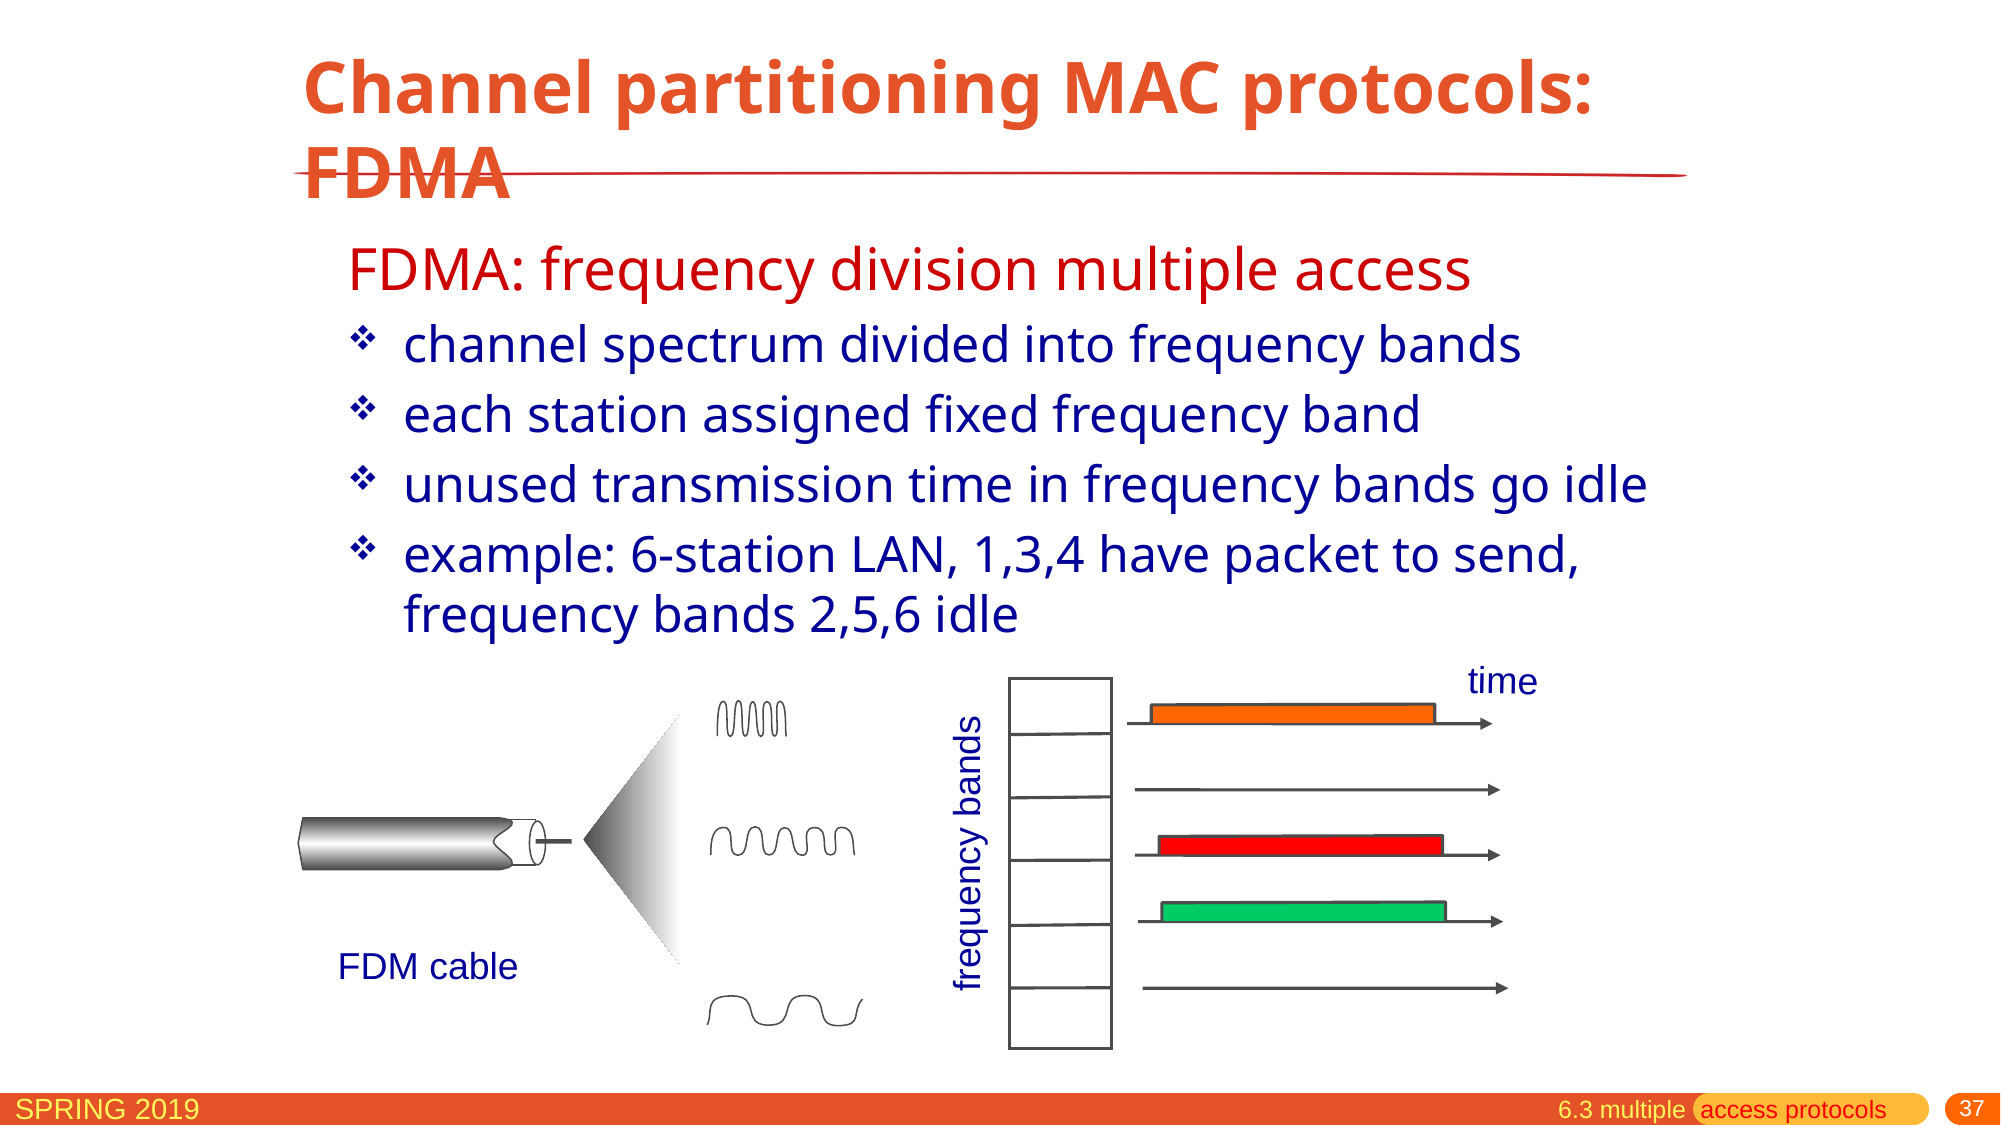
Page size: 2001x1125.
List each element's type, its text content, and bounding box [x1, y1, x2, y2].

title Channel partitioning MAC protocols: FDMA [287, 185, 1704, 222]
picture [287, 170, 1704, 180]
text_box [1151, 704, 1435, 723]
text_box [1134, 783, 1501, 797]
text_box [717, 700, 787, 737]
text_box [1134, 849, 1501, 862]
text_box [1159, 835, 1443, 855]
text_box [1127, 717, 1493, 730]
text_box [583, 713, 681, 966]
list FDMA: frequency division multiple access channel spectrum divided into frequency bands each station assigned fixed frequency band unused transmission time in frequency bands go idle example: 6-station LAN, 1,3,4 have packet to send, frequency bands 2,5,6 idle [332, 224, 1682, 988]
text_box [1009, 678, 1112, 987]
text_box frequency bands [935, 700, 995, 1007]
text_box [1009, 988, 1112, 1049]
text_box time [1452, 648, 1555, 711]
text_box 6.3 multiple access protocols [1543, 1086, 1910, 1125]
title Channel partitioning MAC protocols: FDMA [287, 33, 1704, 170]
text_box FDM cable [323, 934, 534, 995]
text_box [710, 826, 855, 856]
text_box [1142, 982, 1509, 995]
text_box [297, 817, 572, 870]
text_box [1137, 901, 1504, 922]
text_box [707, 995, 863, 1026]
